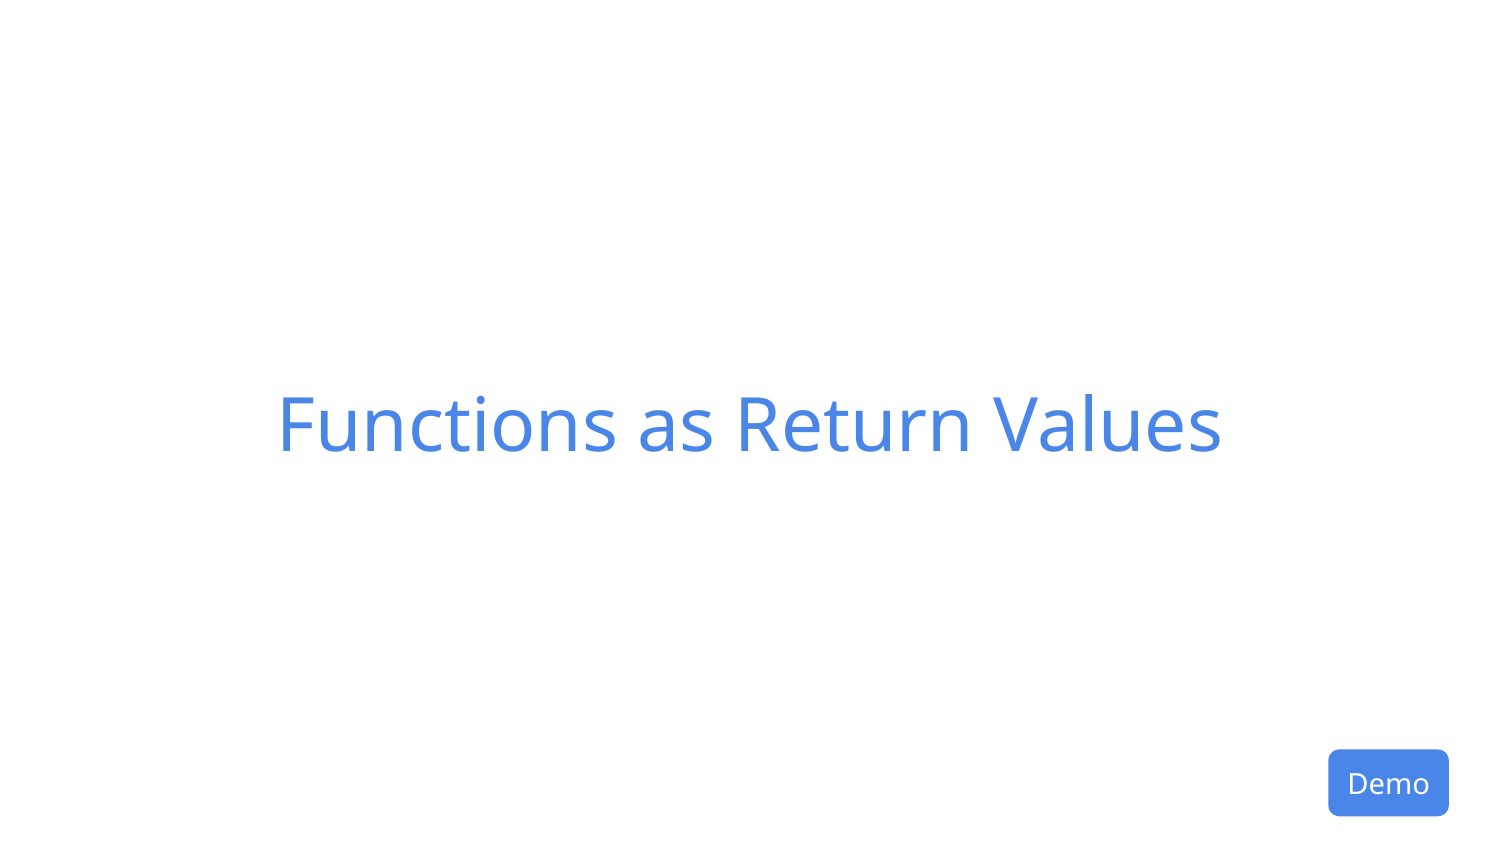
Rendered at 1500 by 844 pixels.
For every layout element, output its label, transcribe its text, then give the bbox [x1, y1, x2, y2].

title Functions as Return Values [51, 352, 1449, 491]
text_box Demo [1328, 749, 1449, 817]
